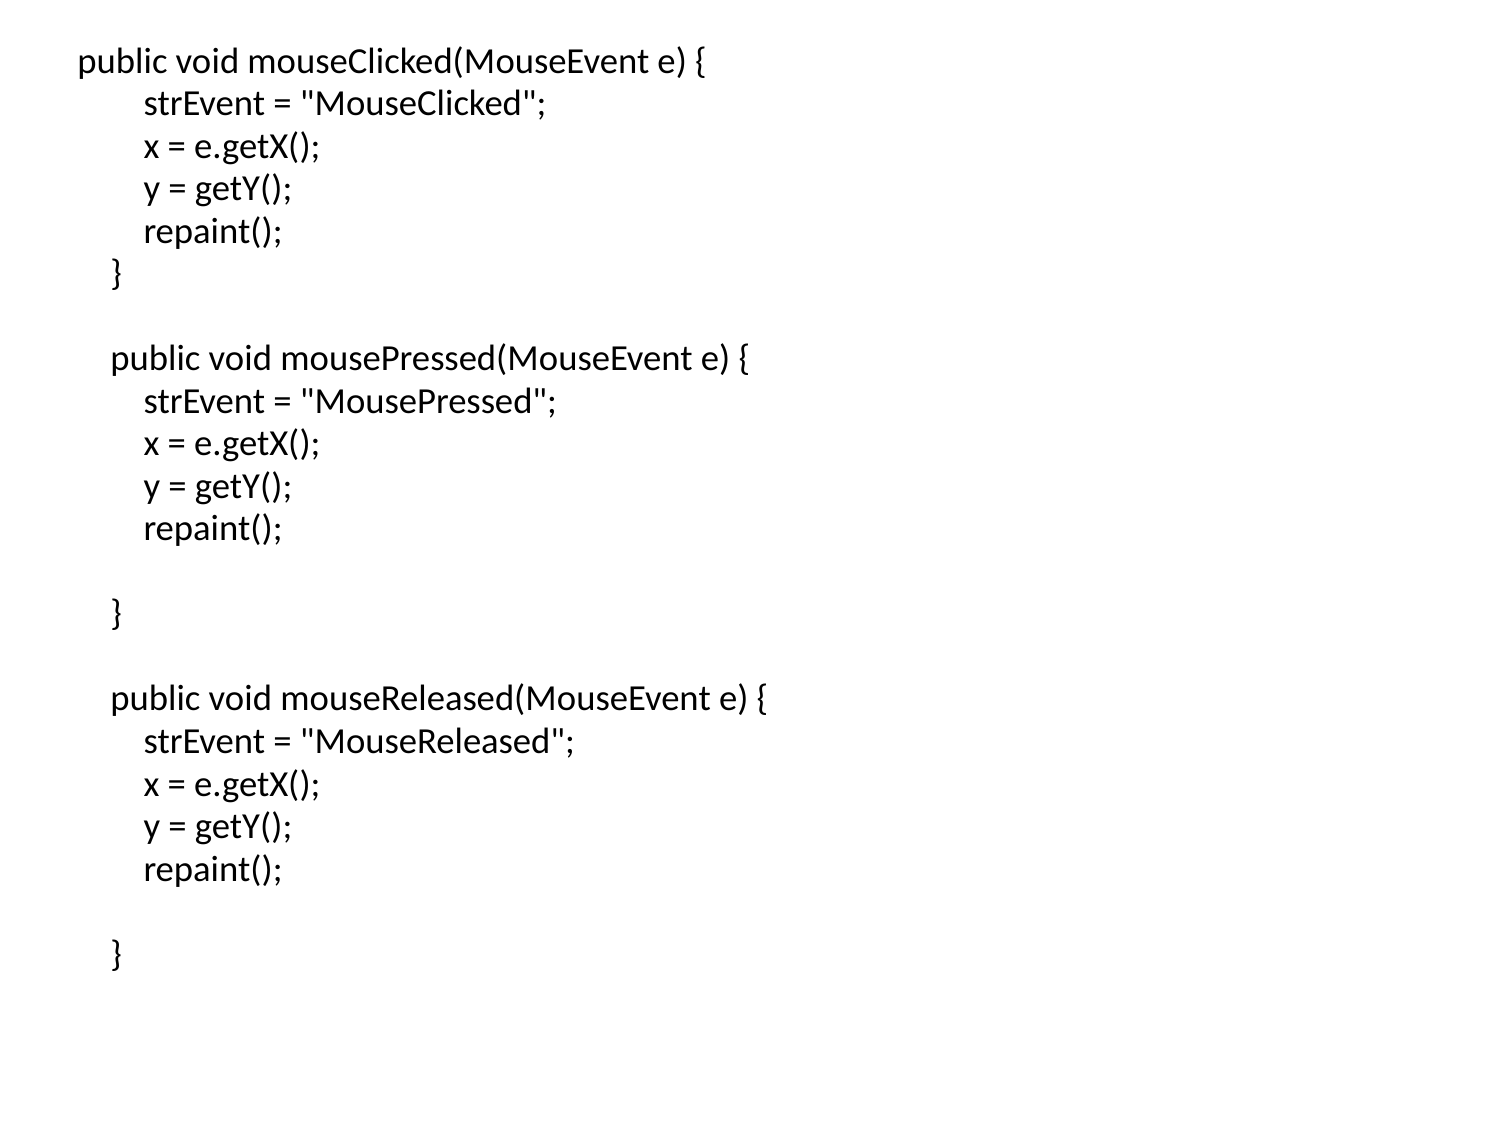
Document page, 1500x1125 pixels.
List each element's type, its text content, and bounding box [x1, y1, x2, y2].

list public void mouseClicked(MouseEvent e) { strEvent = "MouseClicked"; x = e.getX(); y = getY(); repaint(); } public void mousePressed(MouseEvent e) { strEvent = "MousePressed"; x = e.getX(); y = getY(); repaint(); } public void mouseReleased(MouseEvent e) { strEvent = "MouseReleased"; x = e.getX(); y = getY(); repaint(); } [62, 37, 1500, 1075]
